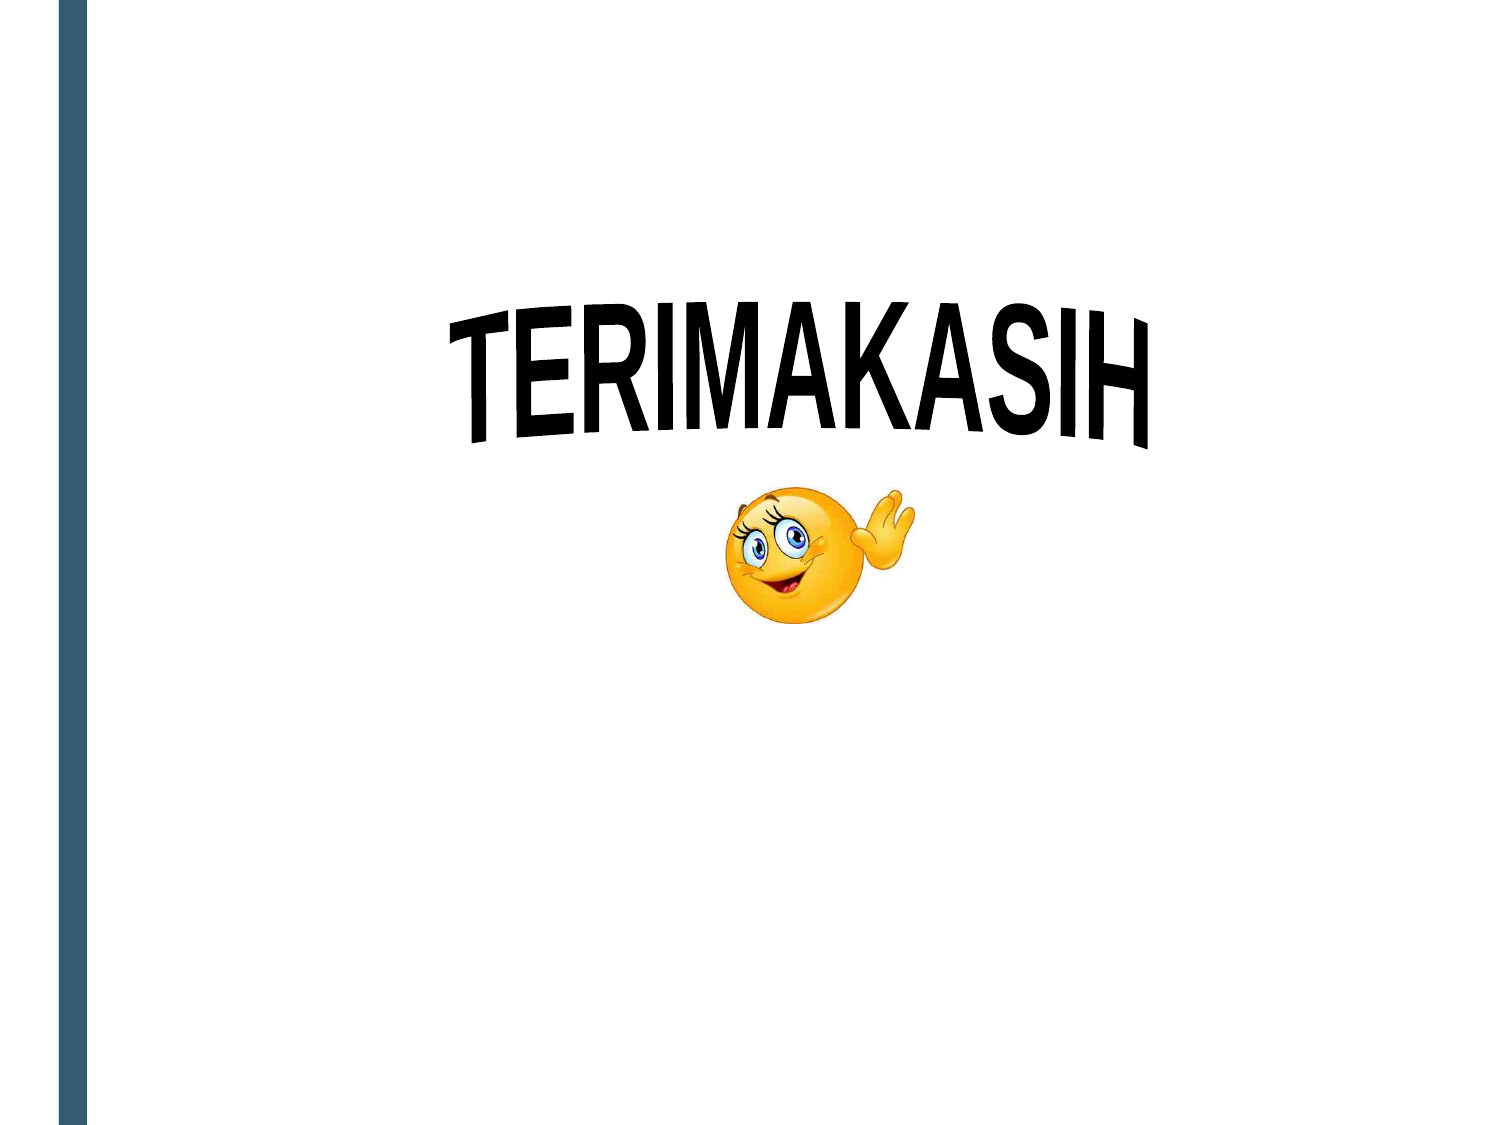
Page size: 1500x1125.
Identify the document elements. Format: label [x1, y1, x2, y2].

picture [724, 487, 915, 624]
